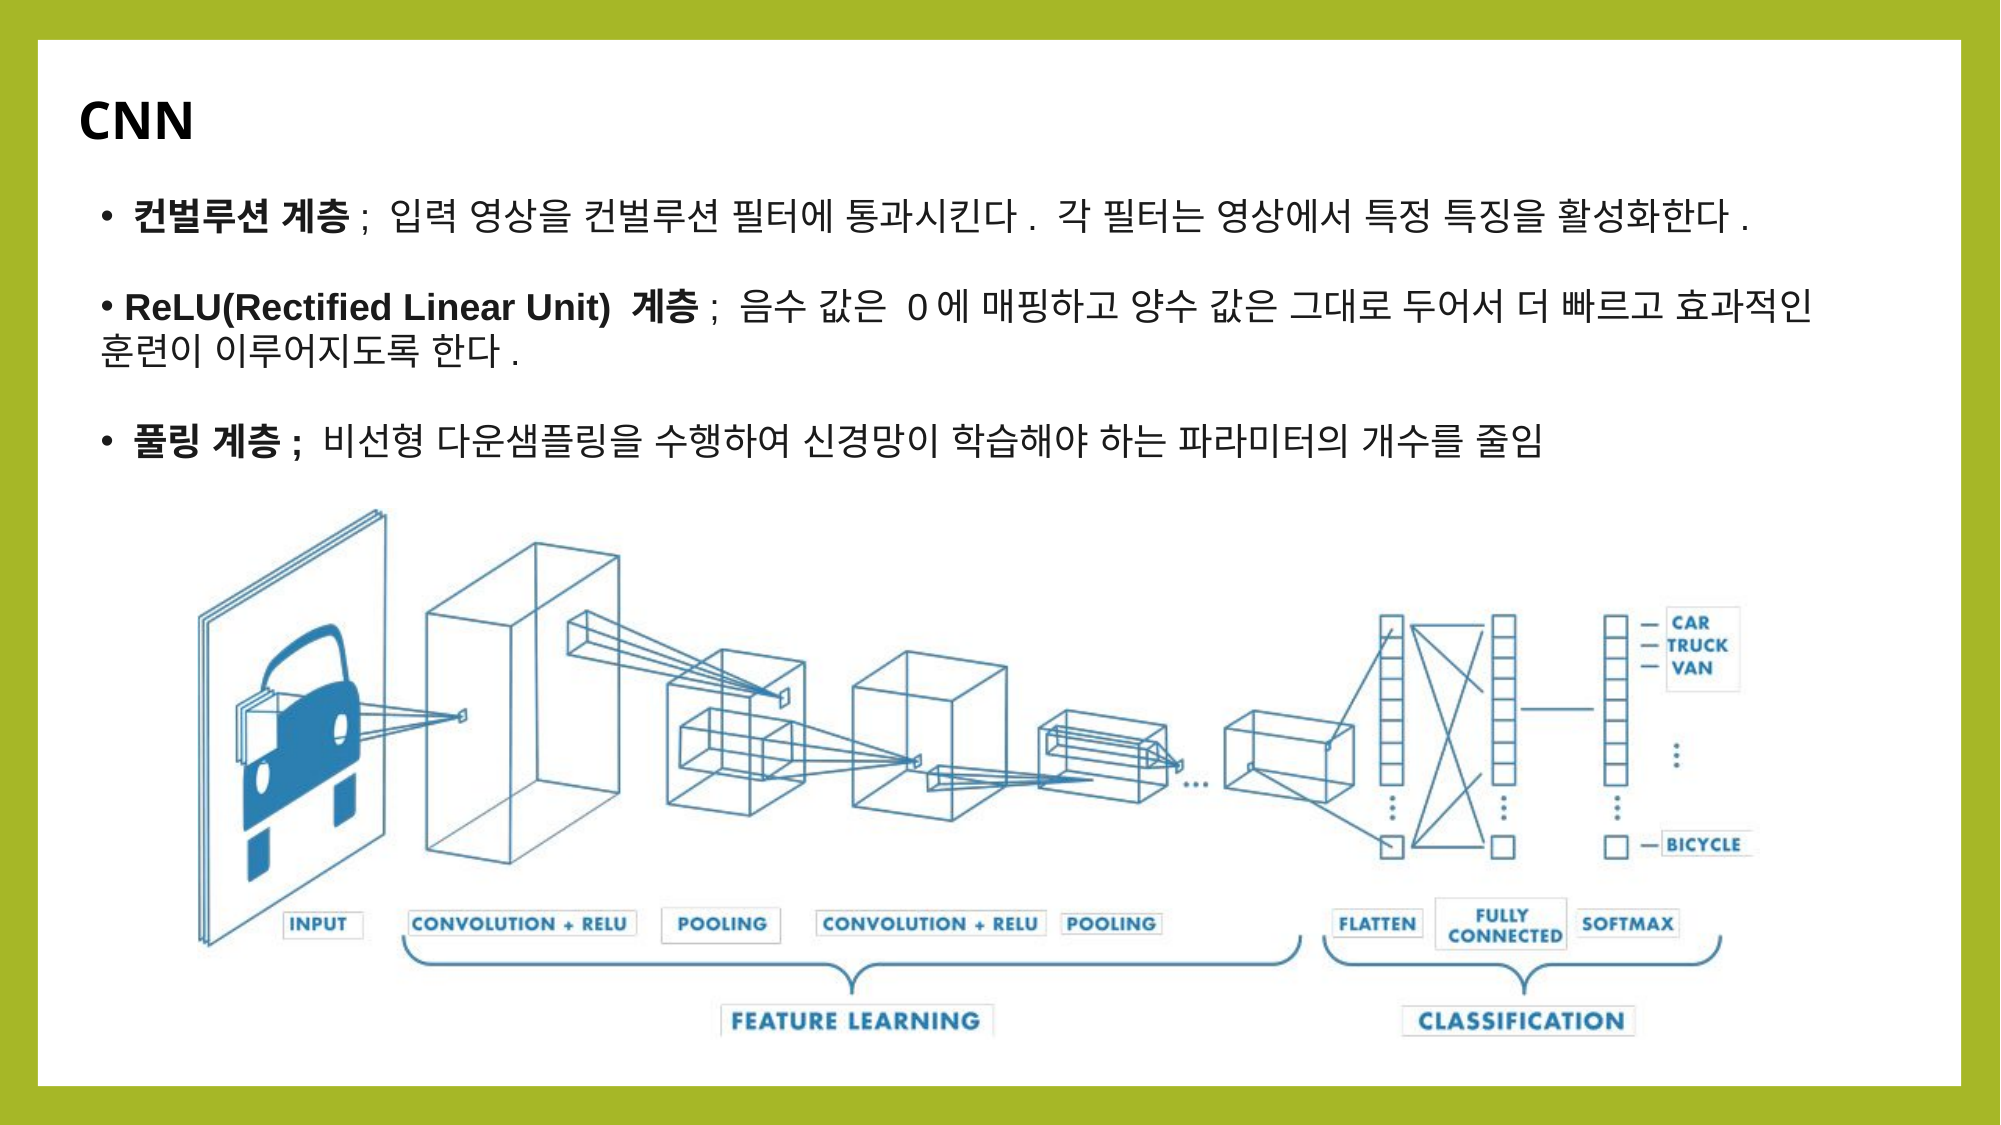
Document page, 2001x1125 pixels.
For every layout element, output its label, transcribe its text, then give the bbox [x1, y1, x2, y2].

text_box 컨벌루션 계층; 입력 영상을 컨벌루션 필터에 통과시킨다. 각 필터는 영상에서 특정 특징을 활성화한다. ReLU(Rectified Linear Unit) 계층; 음수 값은 0에 매핑하고 양수 값은 그대로 두어서 더 빠르고 효과적인 훈련이 이루어지도록 한다. 풀링 계층; 비선형 다운샘플링을 수행하여 신경망이 학습해야 하는 파라미터의 개수를 줄임 [85, 185, 1867, 471]
text_box CNN [64, 80, 1457, 158]
picture [196, 508, 1761, 1041]
